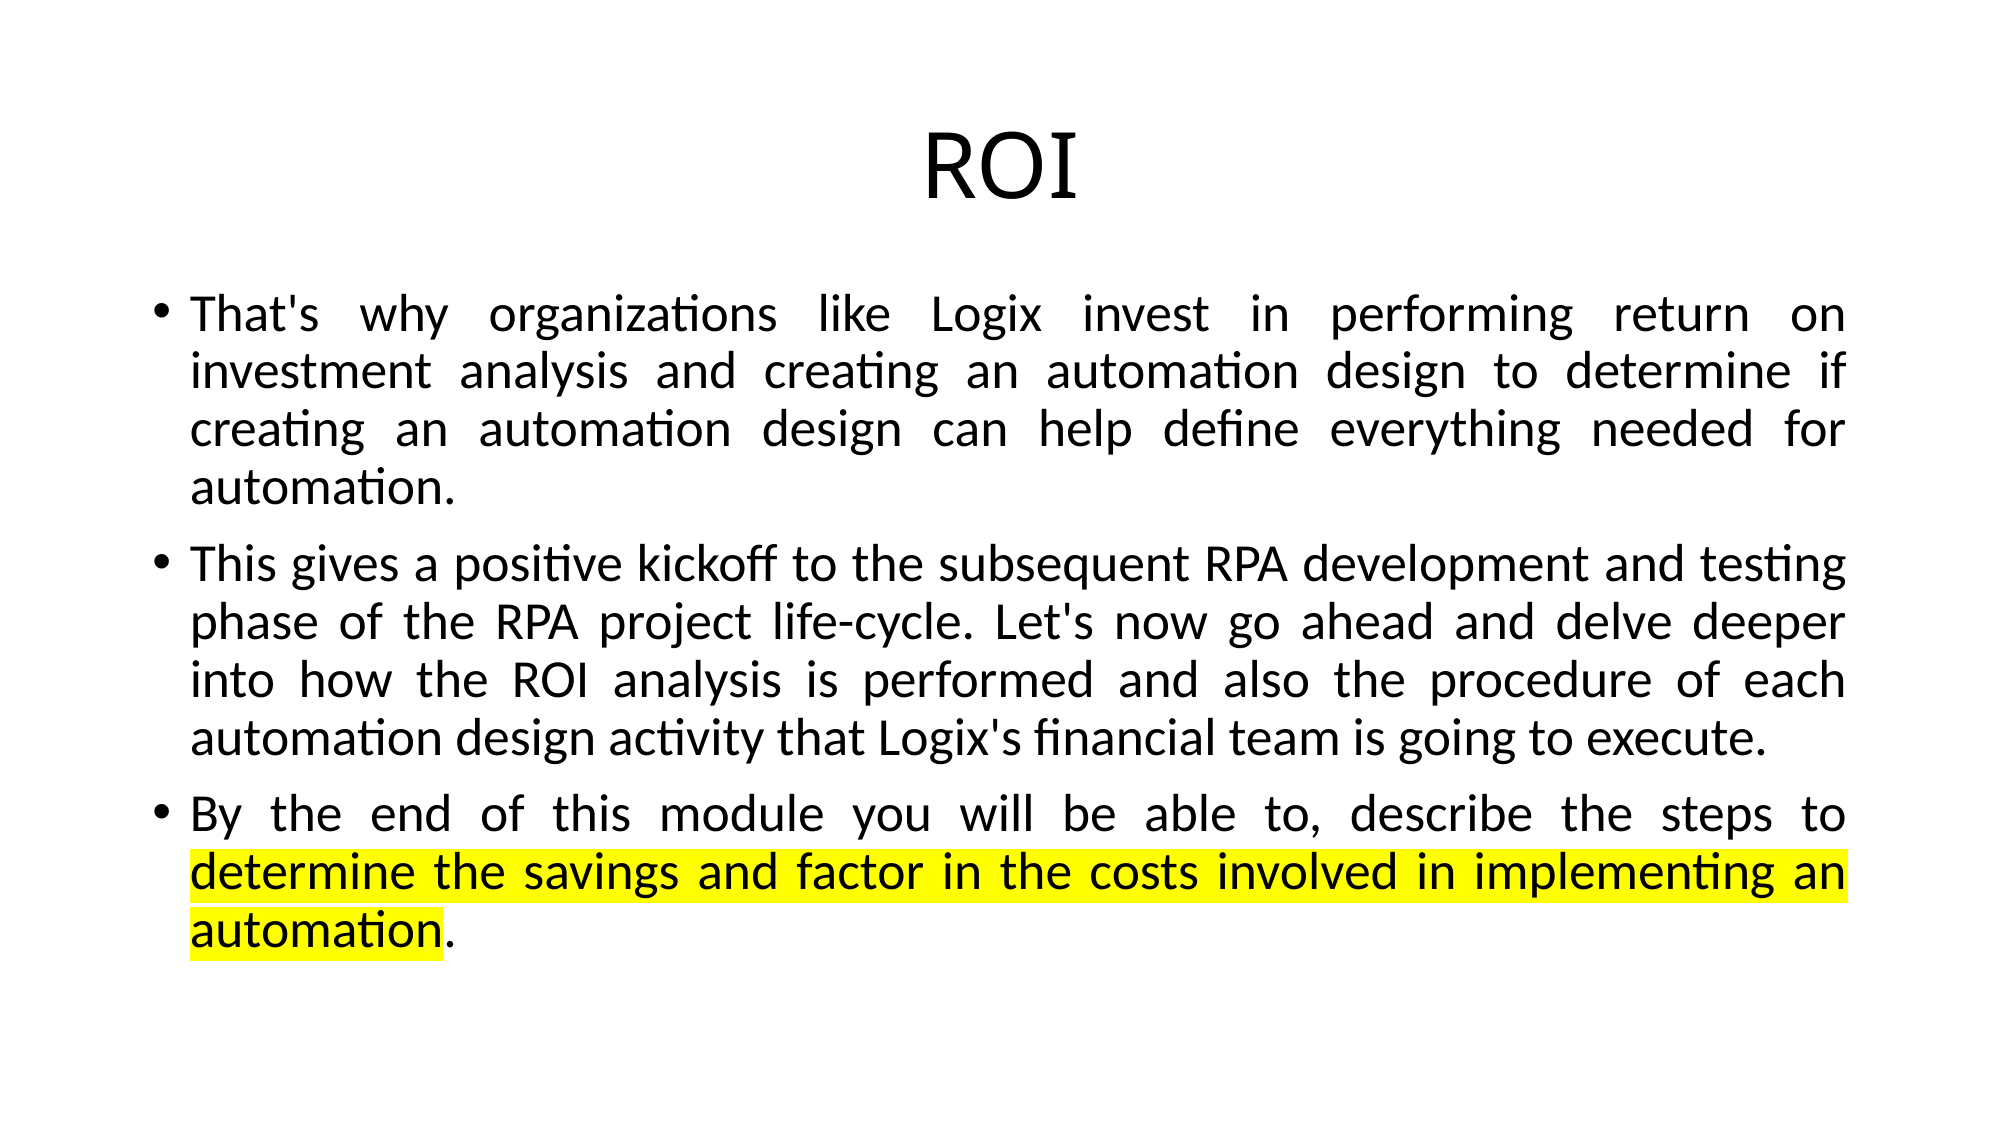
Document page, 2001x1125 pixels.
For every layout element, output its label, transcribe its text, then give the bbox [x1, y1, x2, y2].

title ROI [137, 59, 1863, 277]
list That's why organizations like Logix invest in performing return on investment analysis and creating an automation design to determine if creating an automation design can help define everything needed for automation. This gives a positive kickoff to the subsequent RPA development and testing phase of the RPA project life-cycle. Let's now go ahead and delve deeper into how the ROI analysis is performed and also the procedure of each automation design activity that Logix's financial team is going to execute. By the end of this module you will be able to, describe the steps to determine the savings and factor in the costs involved in implementing an automation. [137, 277, 1863, 1014]
